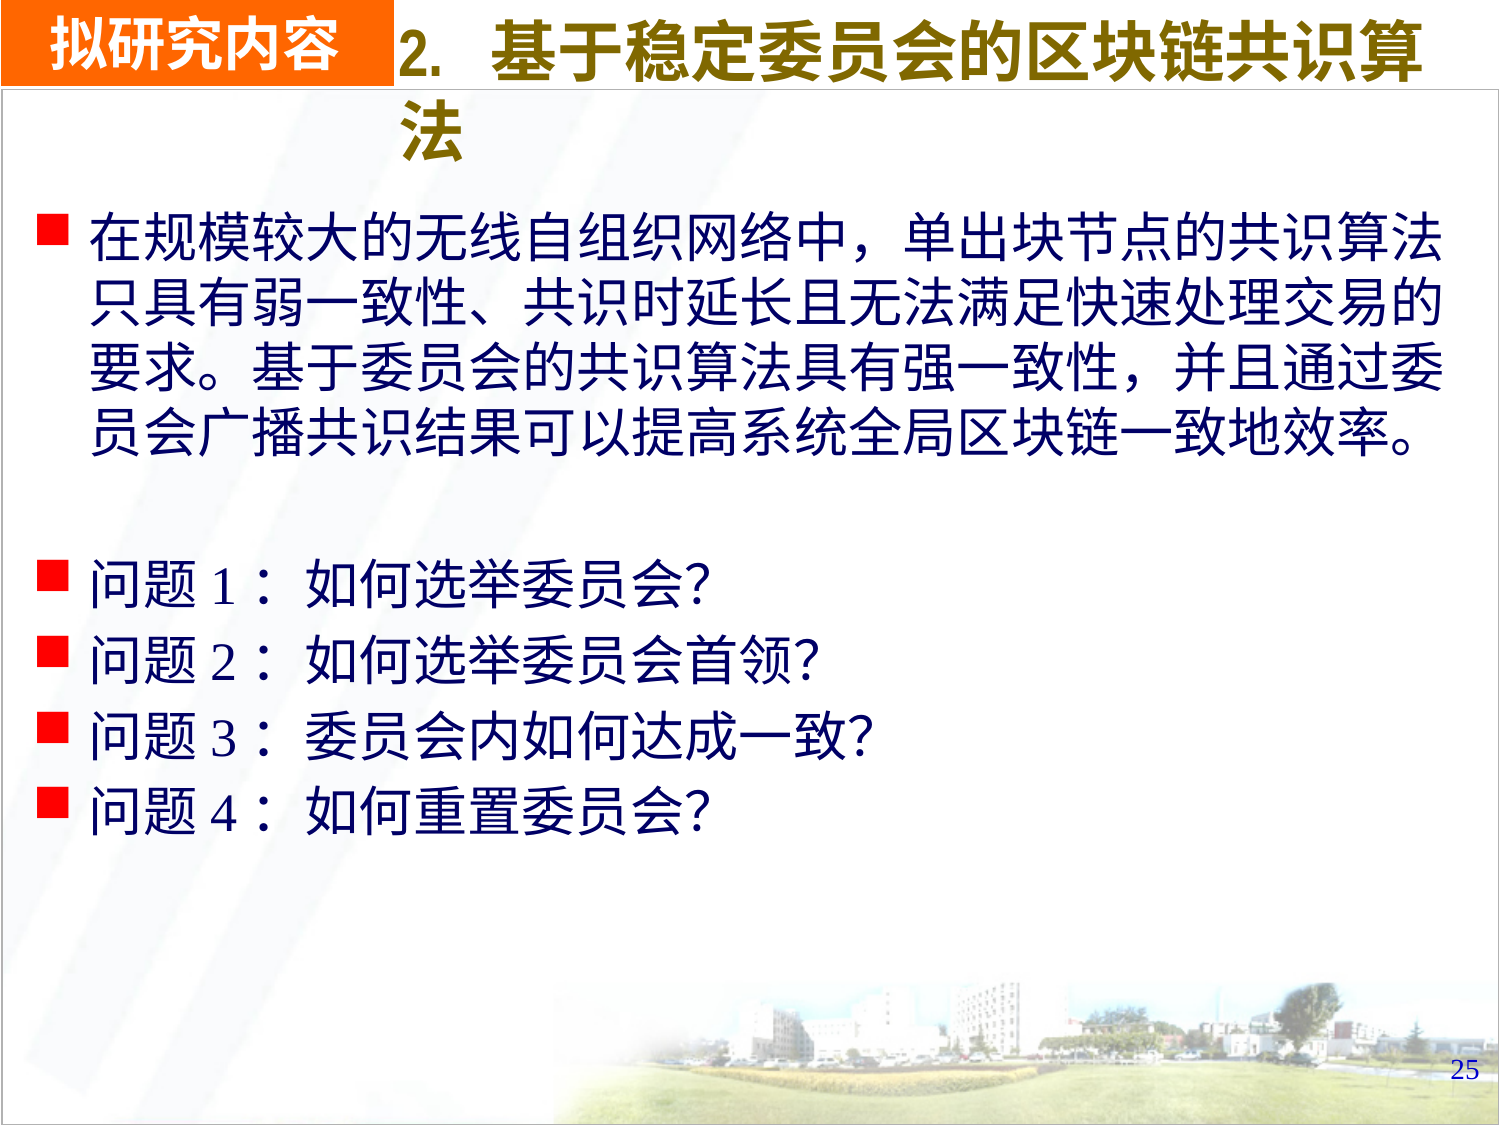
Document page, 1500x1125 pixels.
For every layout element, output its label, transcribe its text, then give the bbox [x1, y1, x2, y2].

slide_number 25 [1182, 1042, 1496, 1119]
title 拟研究内容 [1, 39, 383, 86]
text_box 2. 基于稳定委员会的区块链共识算法 [383, 2, 1500, 178]
title 拟研究内容 [1, 1, 394, 38]
picture [3, 90, 1498, 1124]
list 在规模较大的无线自组织网络中，单出块节点的共识算法只具有弱一致性、共识时延长且无法满足快速处理交易的要求。基于委员会的共识算法具有强一致性，并且通过委员会广播共识结果可以提高系统全局区块链一致地效率。 问题1：如何选举委员会？ 问题2：如何选举委员会首领？ 问题3：委员会内如何达成一致？ 问题4：如何重置委员会？ [17, 196, 1483, 965]
